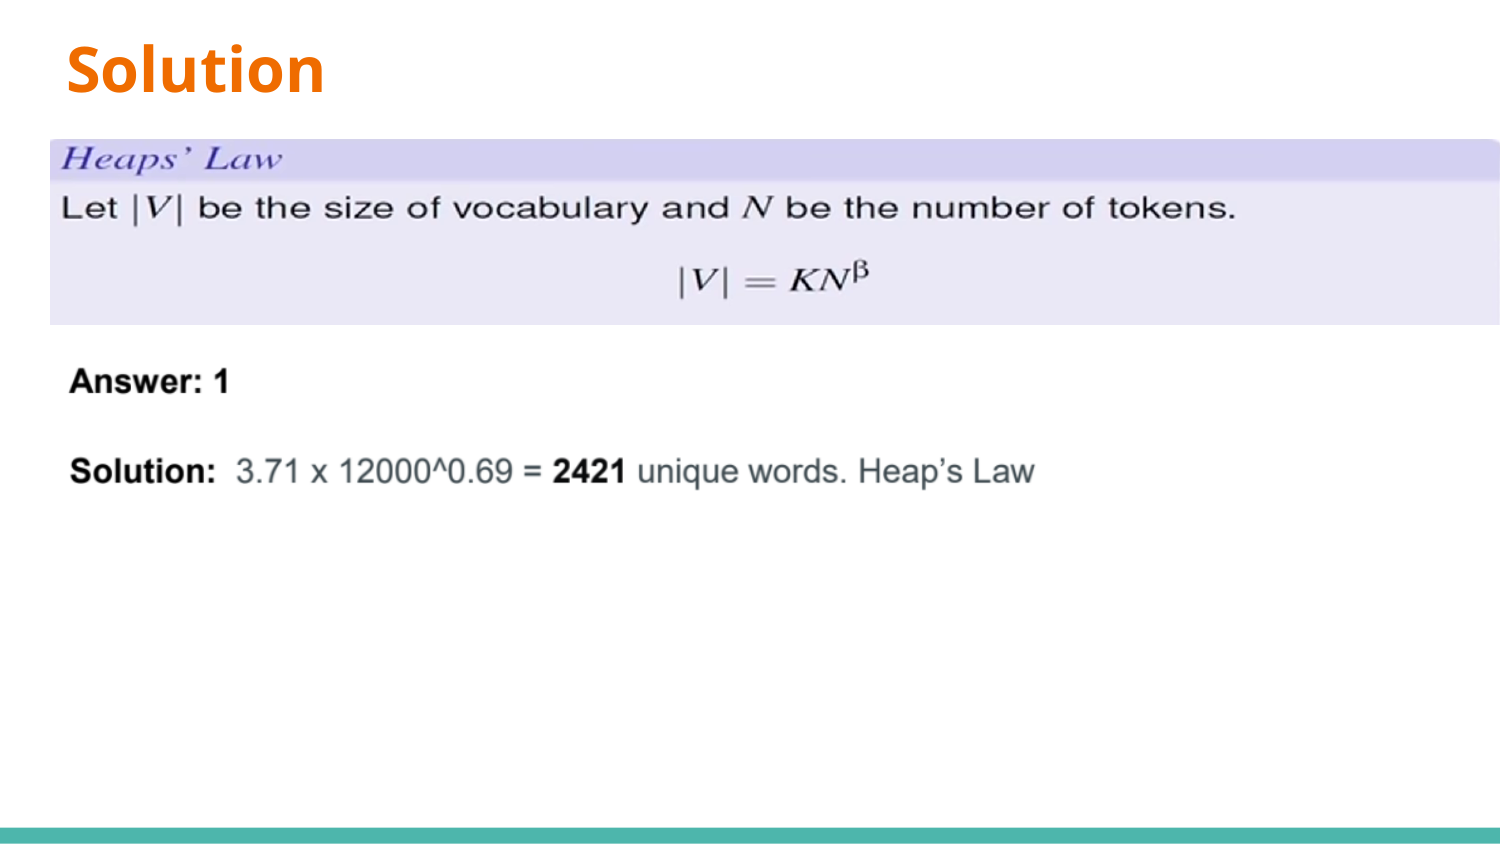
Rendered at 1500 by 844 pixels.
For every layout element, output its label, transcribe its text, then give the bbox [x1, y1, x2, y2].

picture [47, 349, 1263, 509]
picture [49, 138, 1500, 325]
title Solution [51, 10, 1449, 127]
